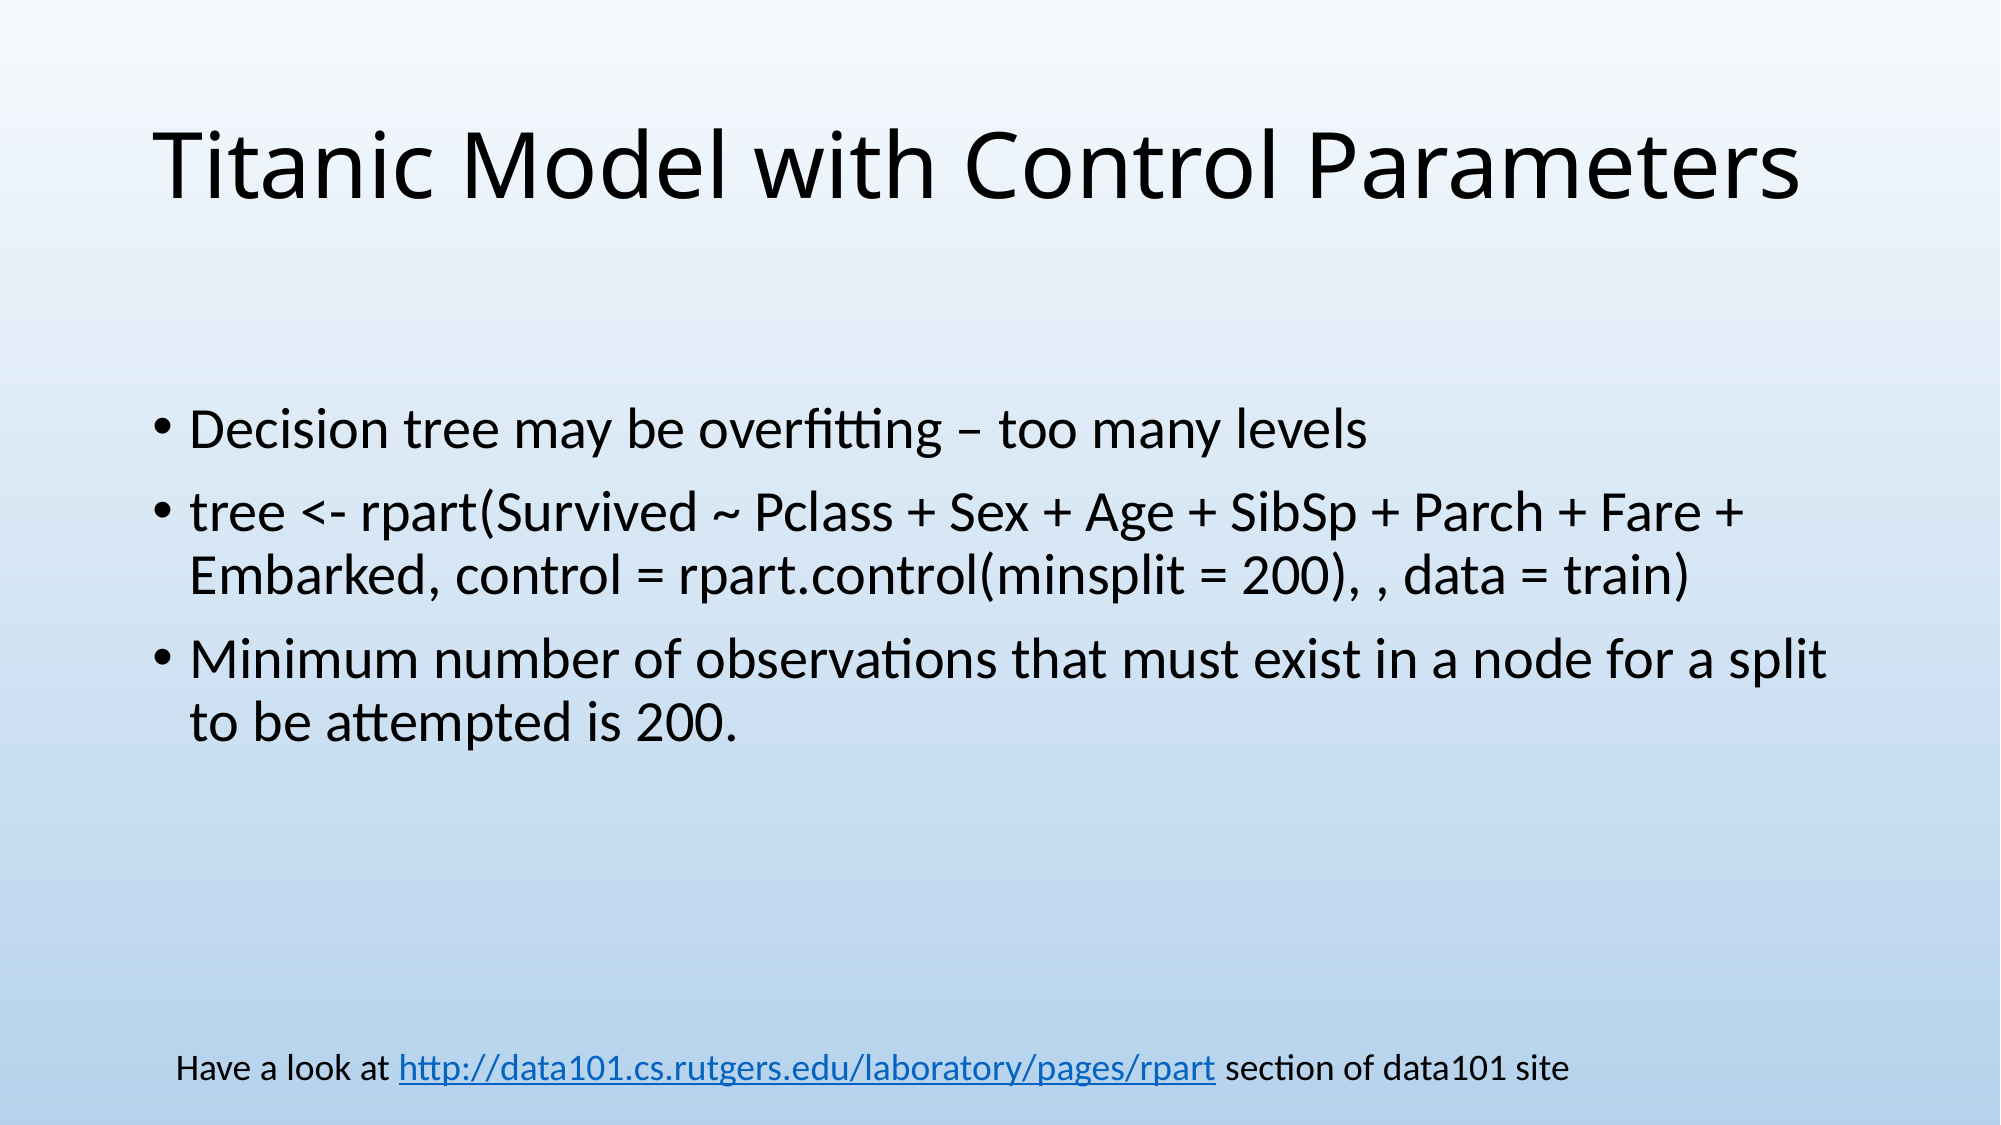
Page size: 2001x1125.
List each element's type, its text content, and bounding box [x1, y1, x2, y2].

list Decision tree may be overfitting – too many levels tree <- rpart(Survived ~ Pclass + Sex + Age + SibSp + Parch + Fare + Embarked, control = rpart.control(minsplit = 200), , data = train) Minimum number of observations that must exist in a node for a split to be attempted is 200. [137, 299, 1863, 1014]
title Titanic Model with Control Parameters [137, 59, 1863, 278]
text_box Have a look at http://data101.cs.rutgers.edu/laboratory/pages/rpart section of data101 site [161, 1035, 2000, 1096]
